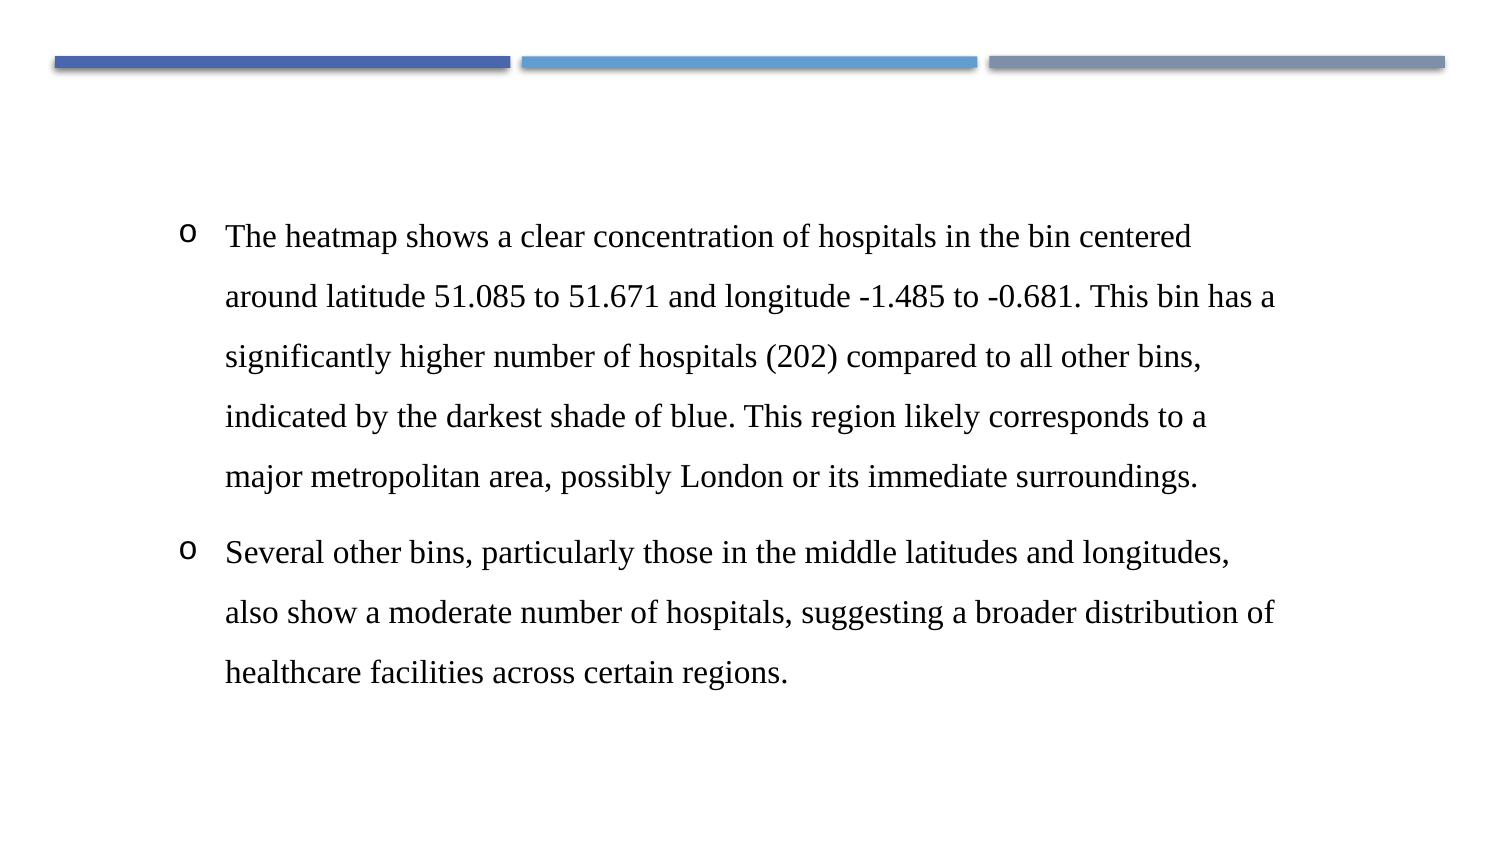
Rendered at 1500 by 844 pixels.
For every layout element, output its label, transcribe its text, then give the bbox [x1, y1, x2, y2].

text_box The heatmap shows a clear concentration of hospitals in the bin centered around latitude 51.085 to 51.671 and longitude -1.485 to -0.681. This bin has a significantly higher number of hospitals (202) compared to all other bins, indicated by the darkest shade of blue. This region likely corresponds to a major metropolitan area, possibly London or its immediate surroundings. Several other bins, particularly those in the middle latitudes and longitudes, also show a moderate number of hospitals, suggesting a broader distribution of healthcare facilities across certain regions. [88, 146, 1294, 698]
